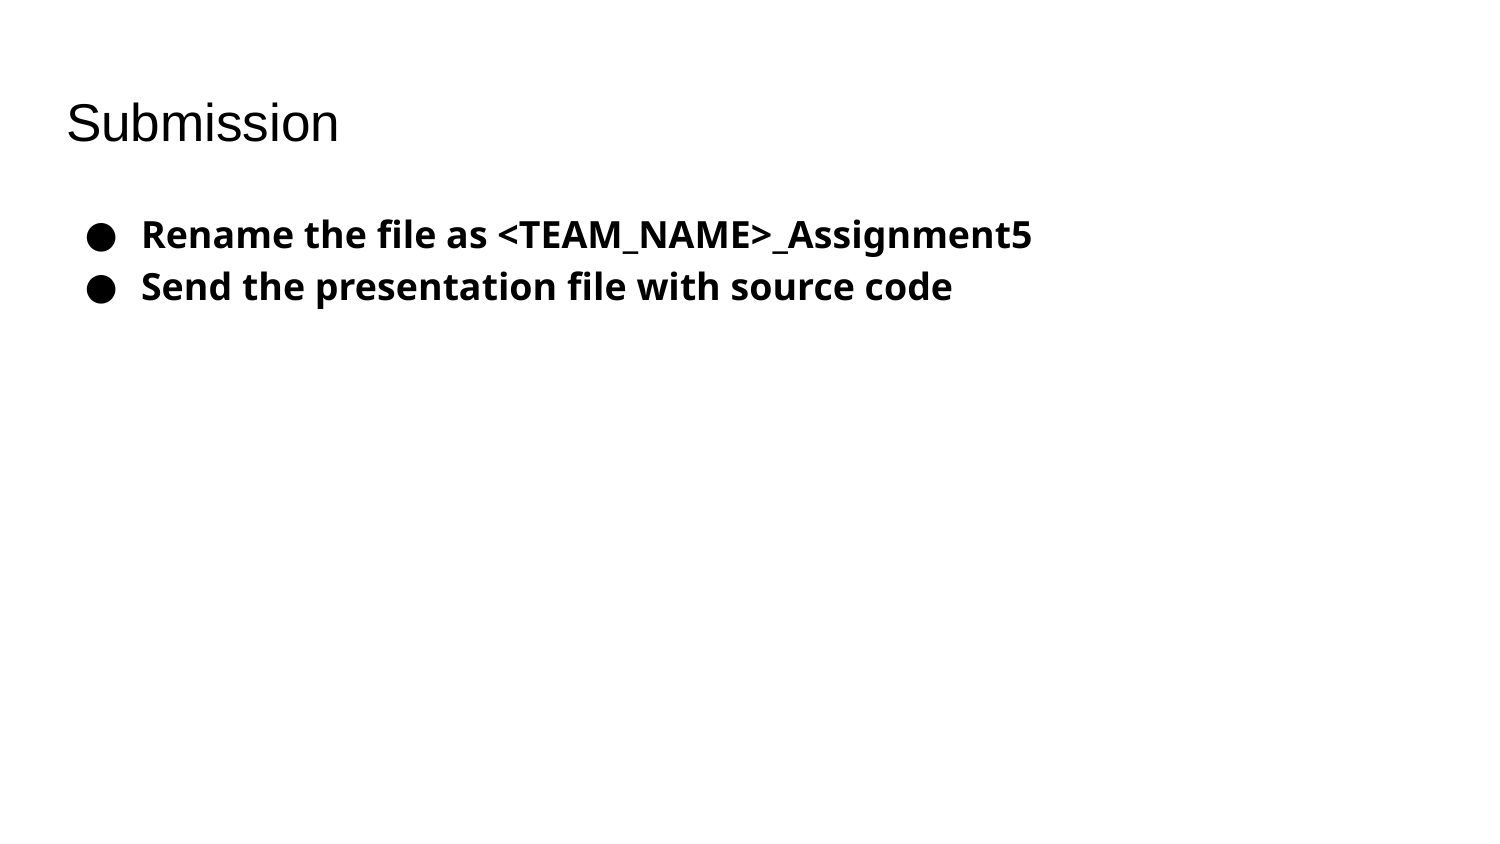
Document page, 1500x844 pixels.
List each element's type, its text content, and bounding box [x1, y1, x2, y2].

list Rename the file as <TEAM_NAME>_Assignment5 Send the presentation file with source code [51, 189, 1449, 352]
title Submission [51, 72, 1449, 167]
